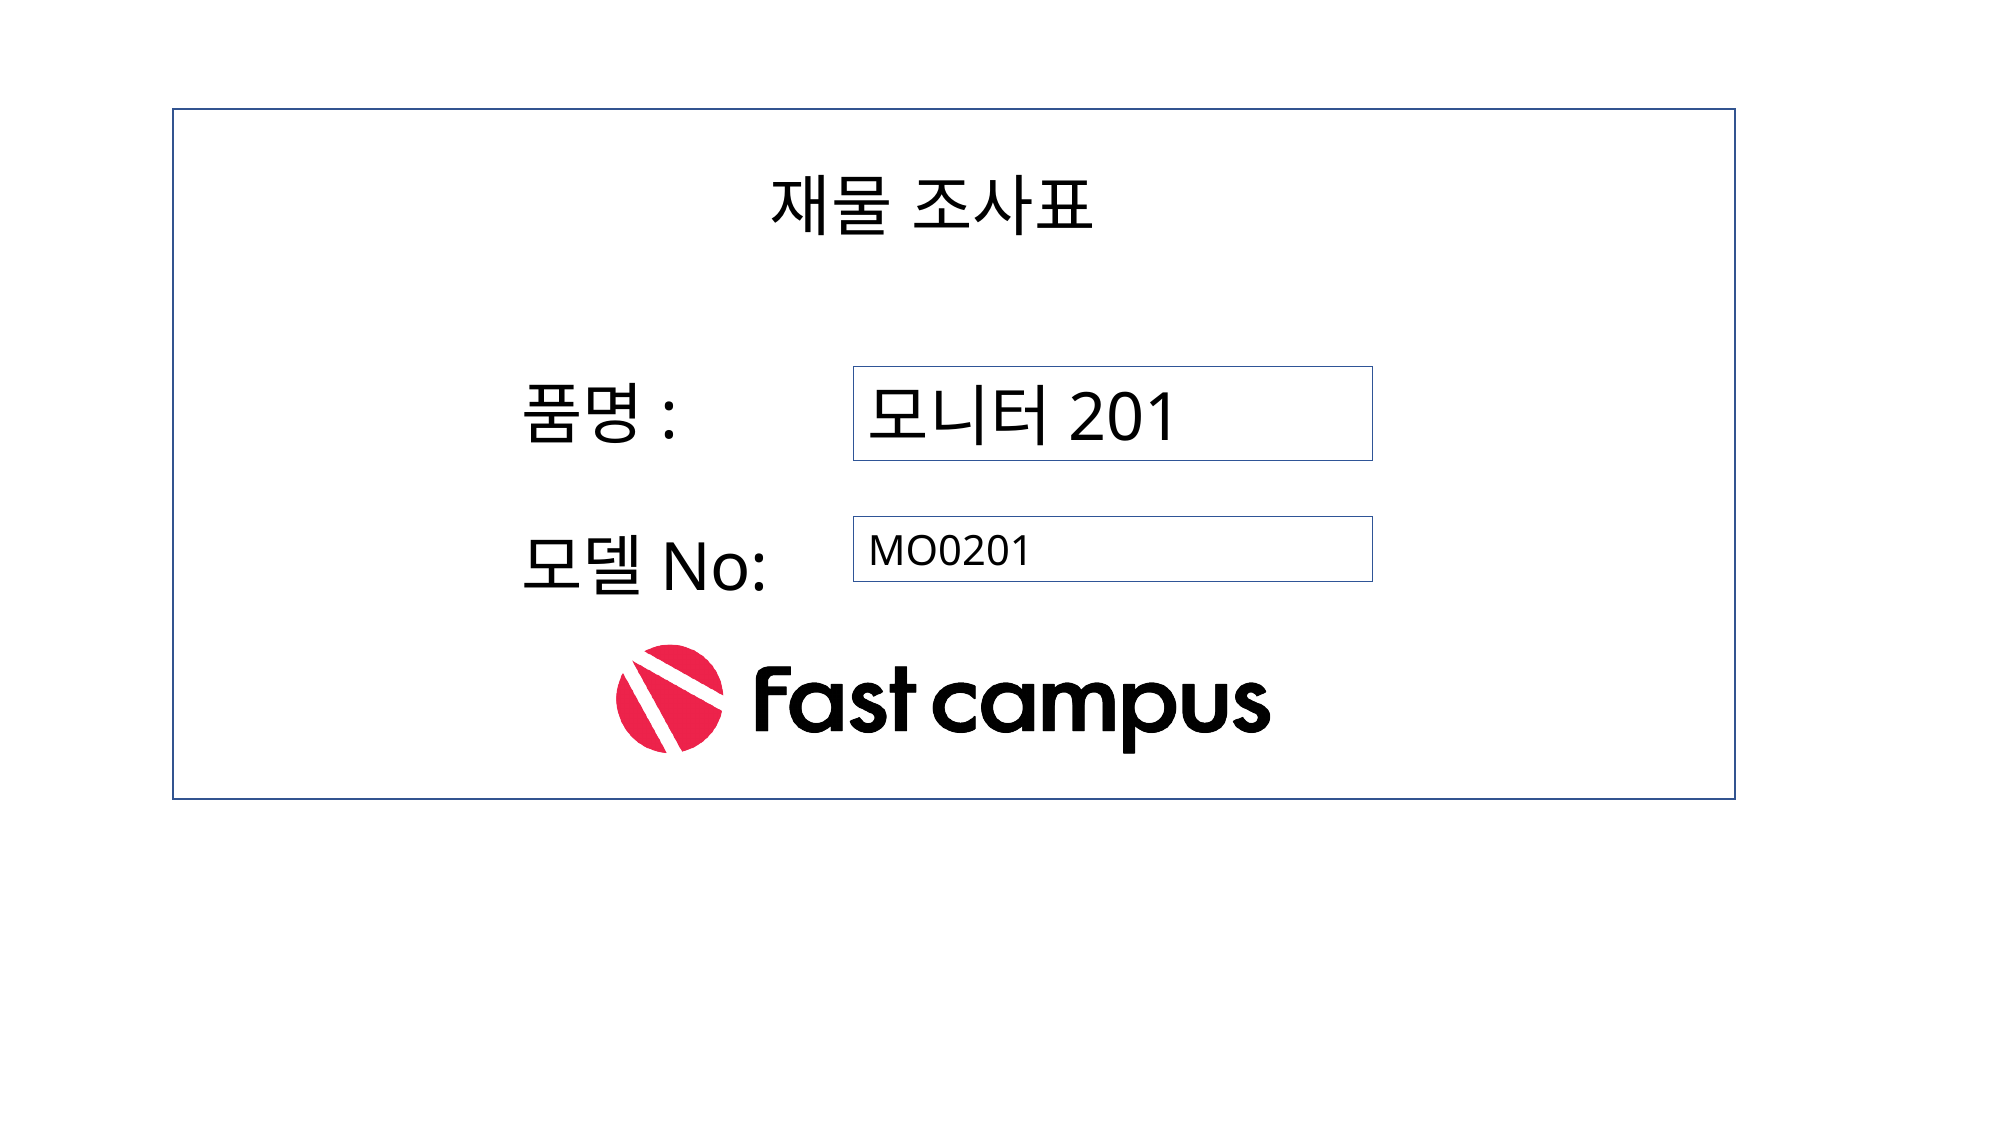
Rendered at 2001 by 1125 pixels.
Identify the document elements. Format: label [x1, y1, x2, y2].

text_box [172, 108, 1736, 800]
picture [607, 635, 1279, 763]
